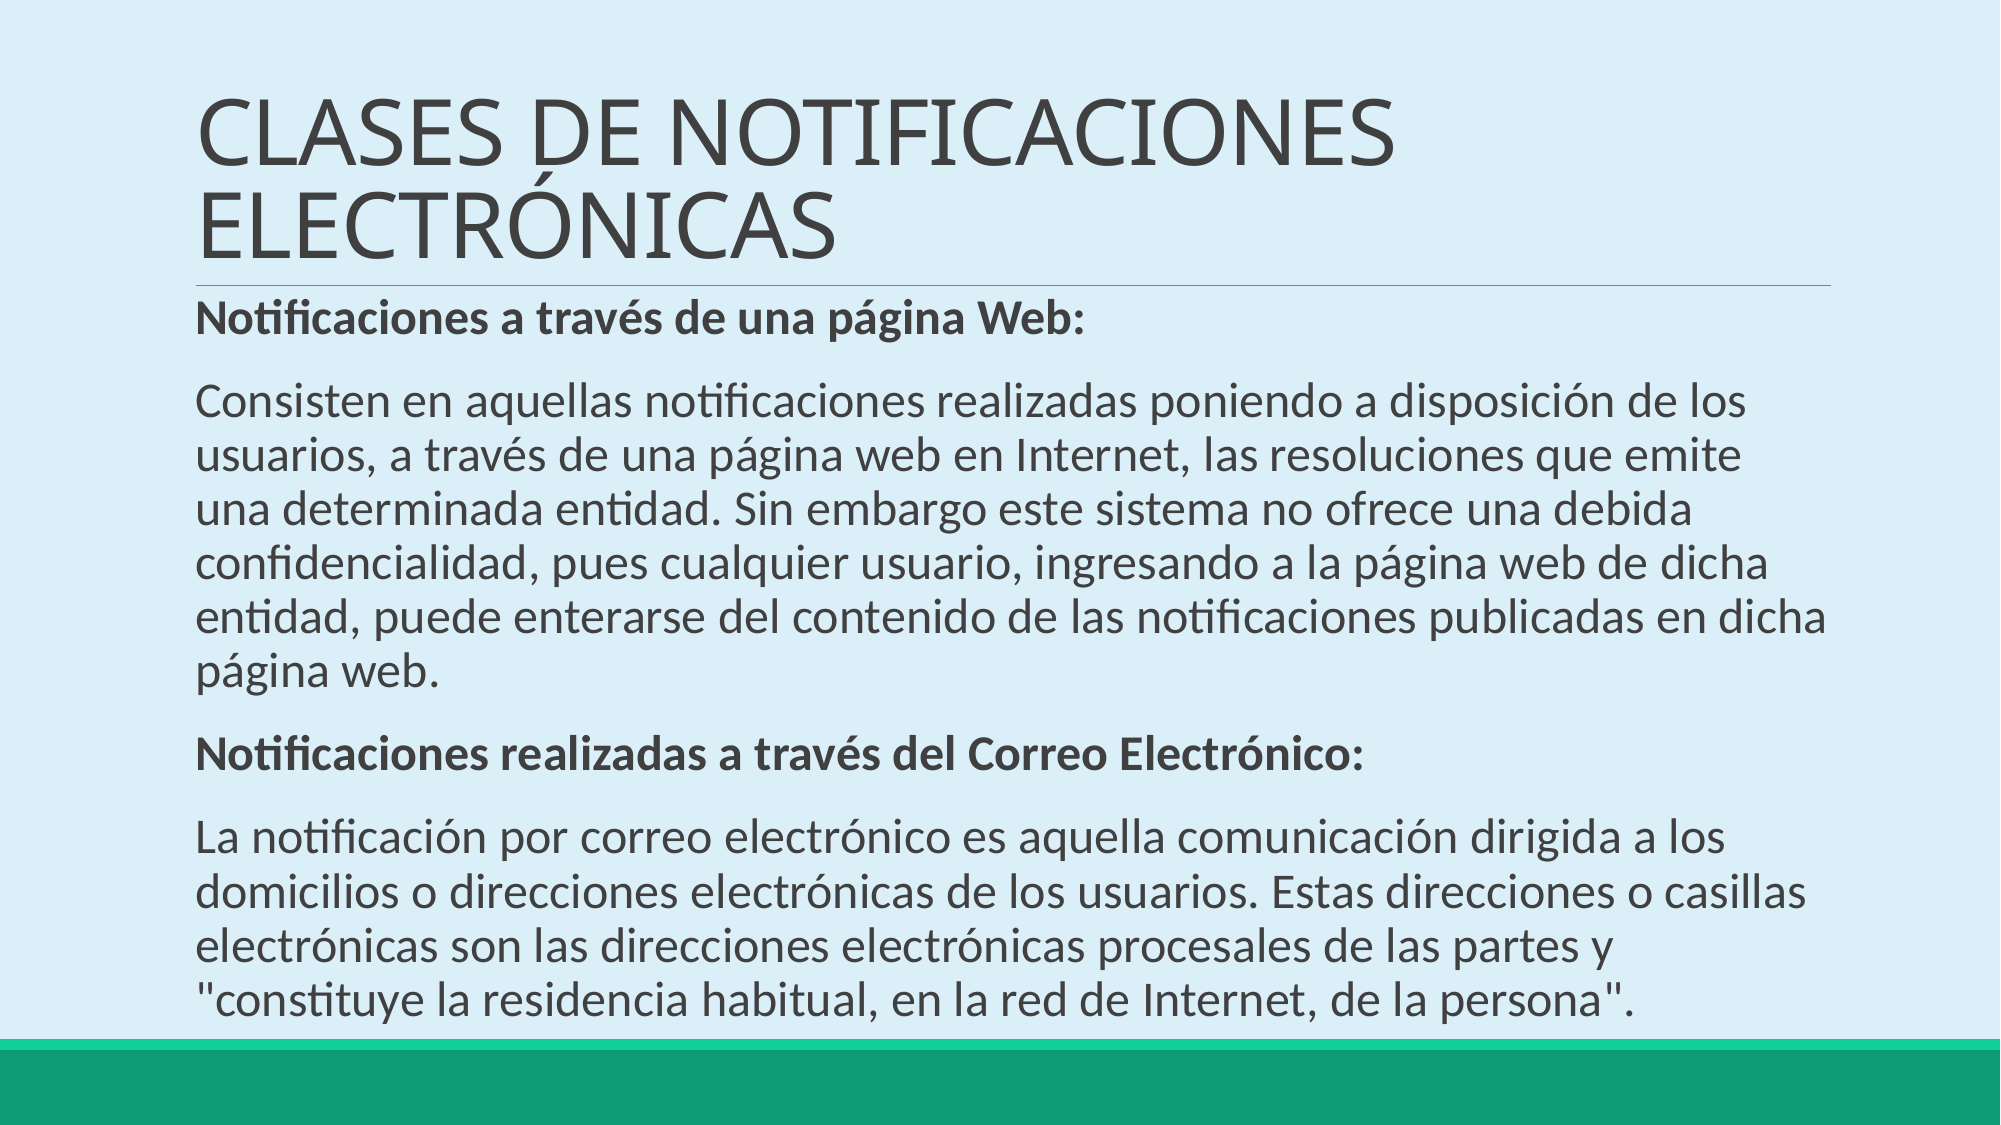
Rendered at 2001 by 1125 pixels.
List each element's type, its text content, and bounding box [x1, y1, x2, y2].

list Notificaciones a través de una página Web: Consisten en aquellas notificaciones realizadas poniendo a disposición de los usuarios, a través de una página web en Internet, las resoluciones que emite una determinada entidad. Sin embargo este sistema no ofrece una debida confidencialidad, pues cualquier usuario, ingresando a la página web de dicha entidad, puede enterarse del contenido de las notificaciones publicadas en dicha página web. Notificaciones realizadas a través del Correo Electrónico: La notificación por correo electrónico es aquella comunicación dirigida a los domicilios o direcciones electrónicas de los usuarios. Estas direcciones o casillas electrónicas son las direcciones electrónicas procesales de las partes y "constituye la residencia habitual, en la red de Internet, de la persona". [180, 284, 1830, 944]
title CLASES DE NOTIFICACIONES ELECTRÓNICAS [180, 47, 1830, 284]
